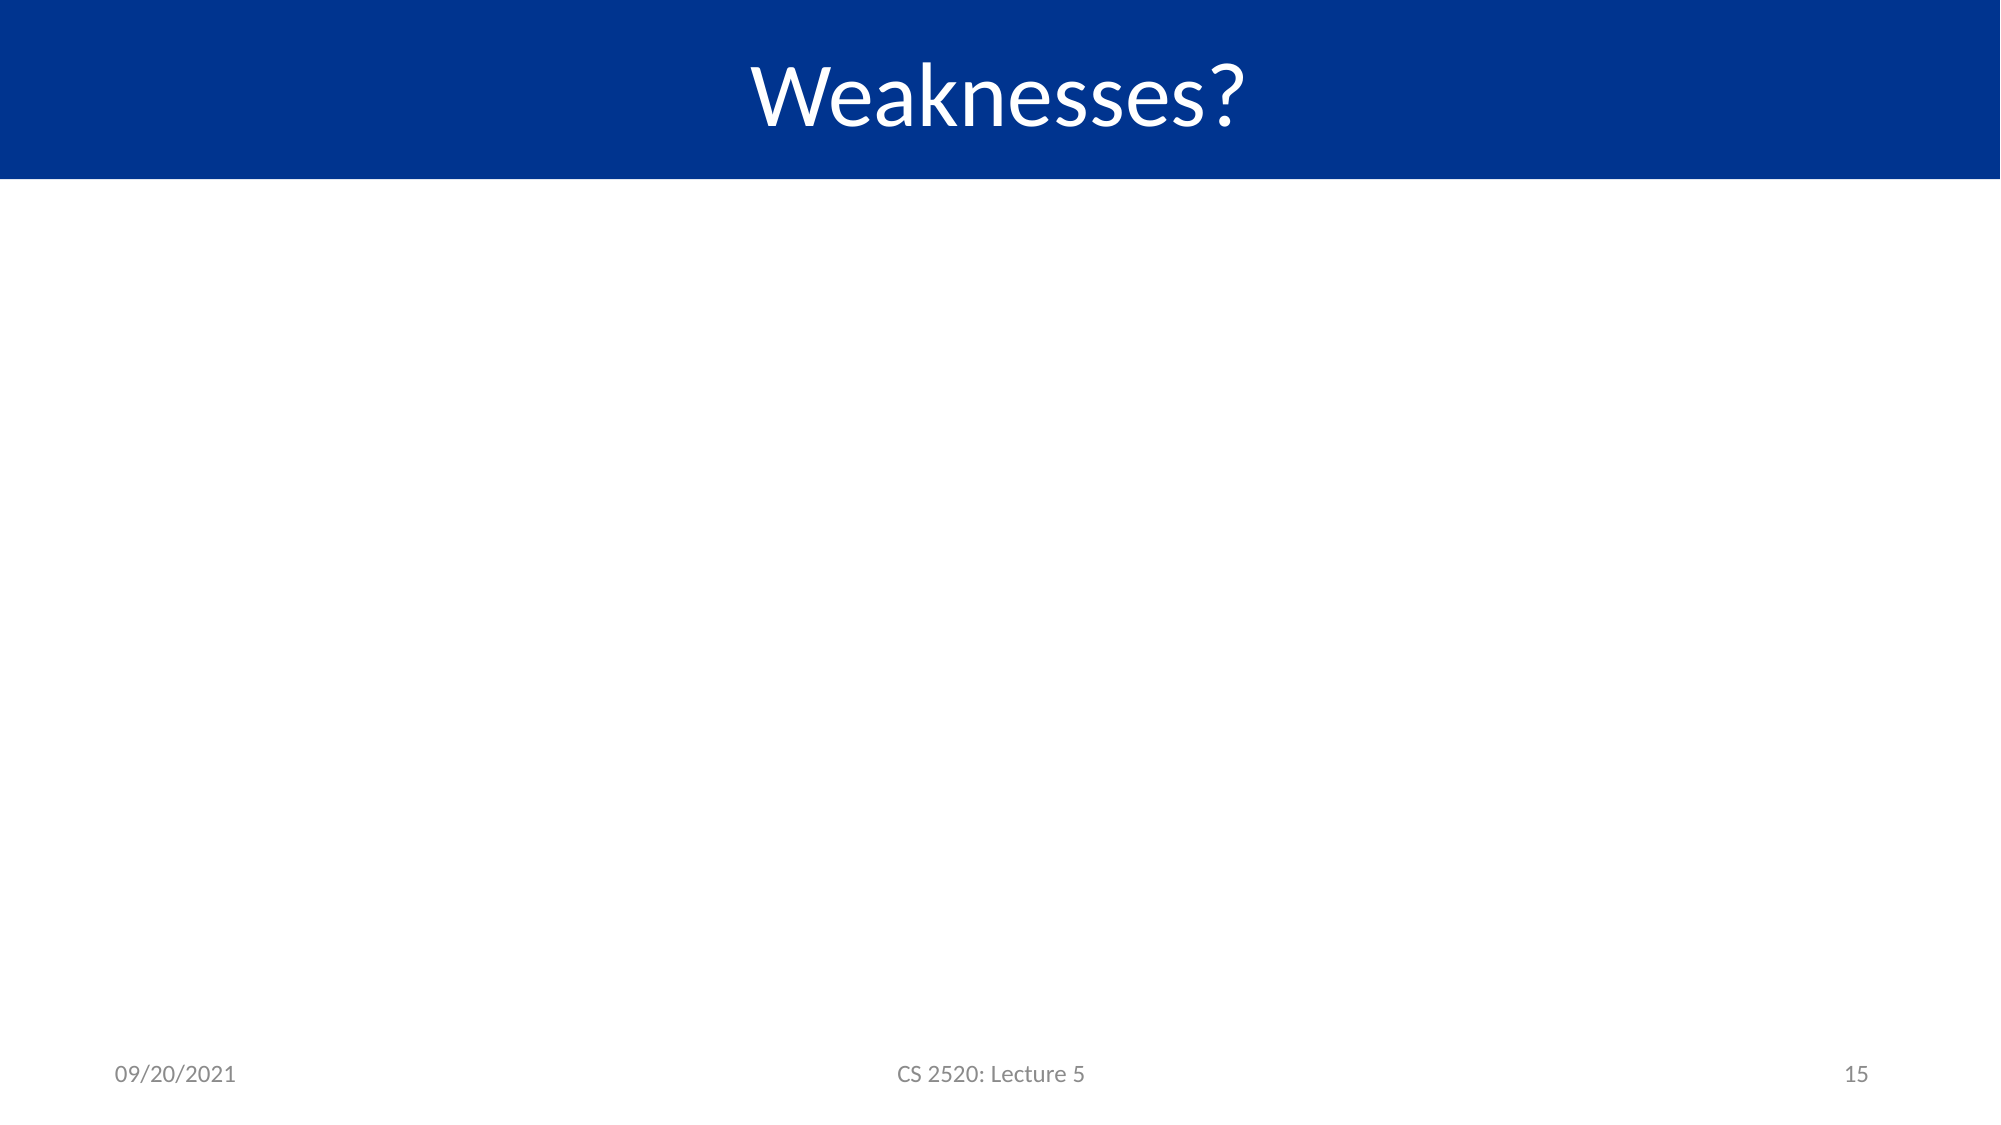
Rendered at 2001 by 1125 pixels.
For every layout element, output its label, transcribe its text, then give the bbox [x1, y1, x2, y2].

title Weaknesses? [0, 0, 2000, 180]
slide_number 15 [1676, 1042, 1885, 1103]
footer CS 2520: Lecture 5 [306, 1042, 1676, 1103]
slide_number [99, 1042, 306, 1103]
